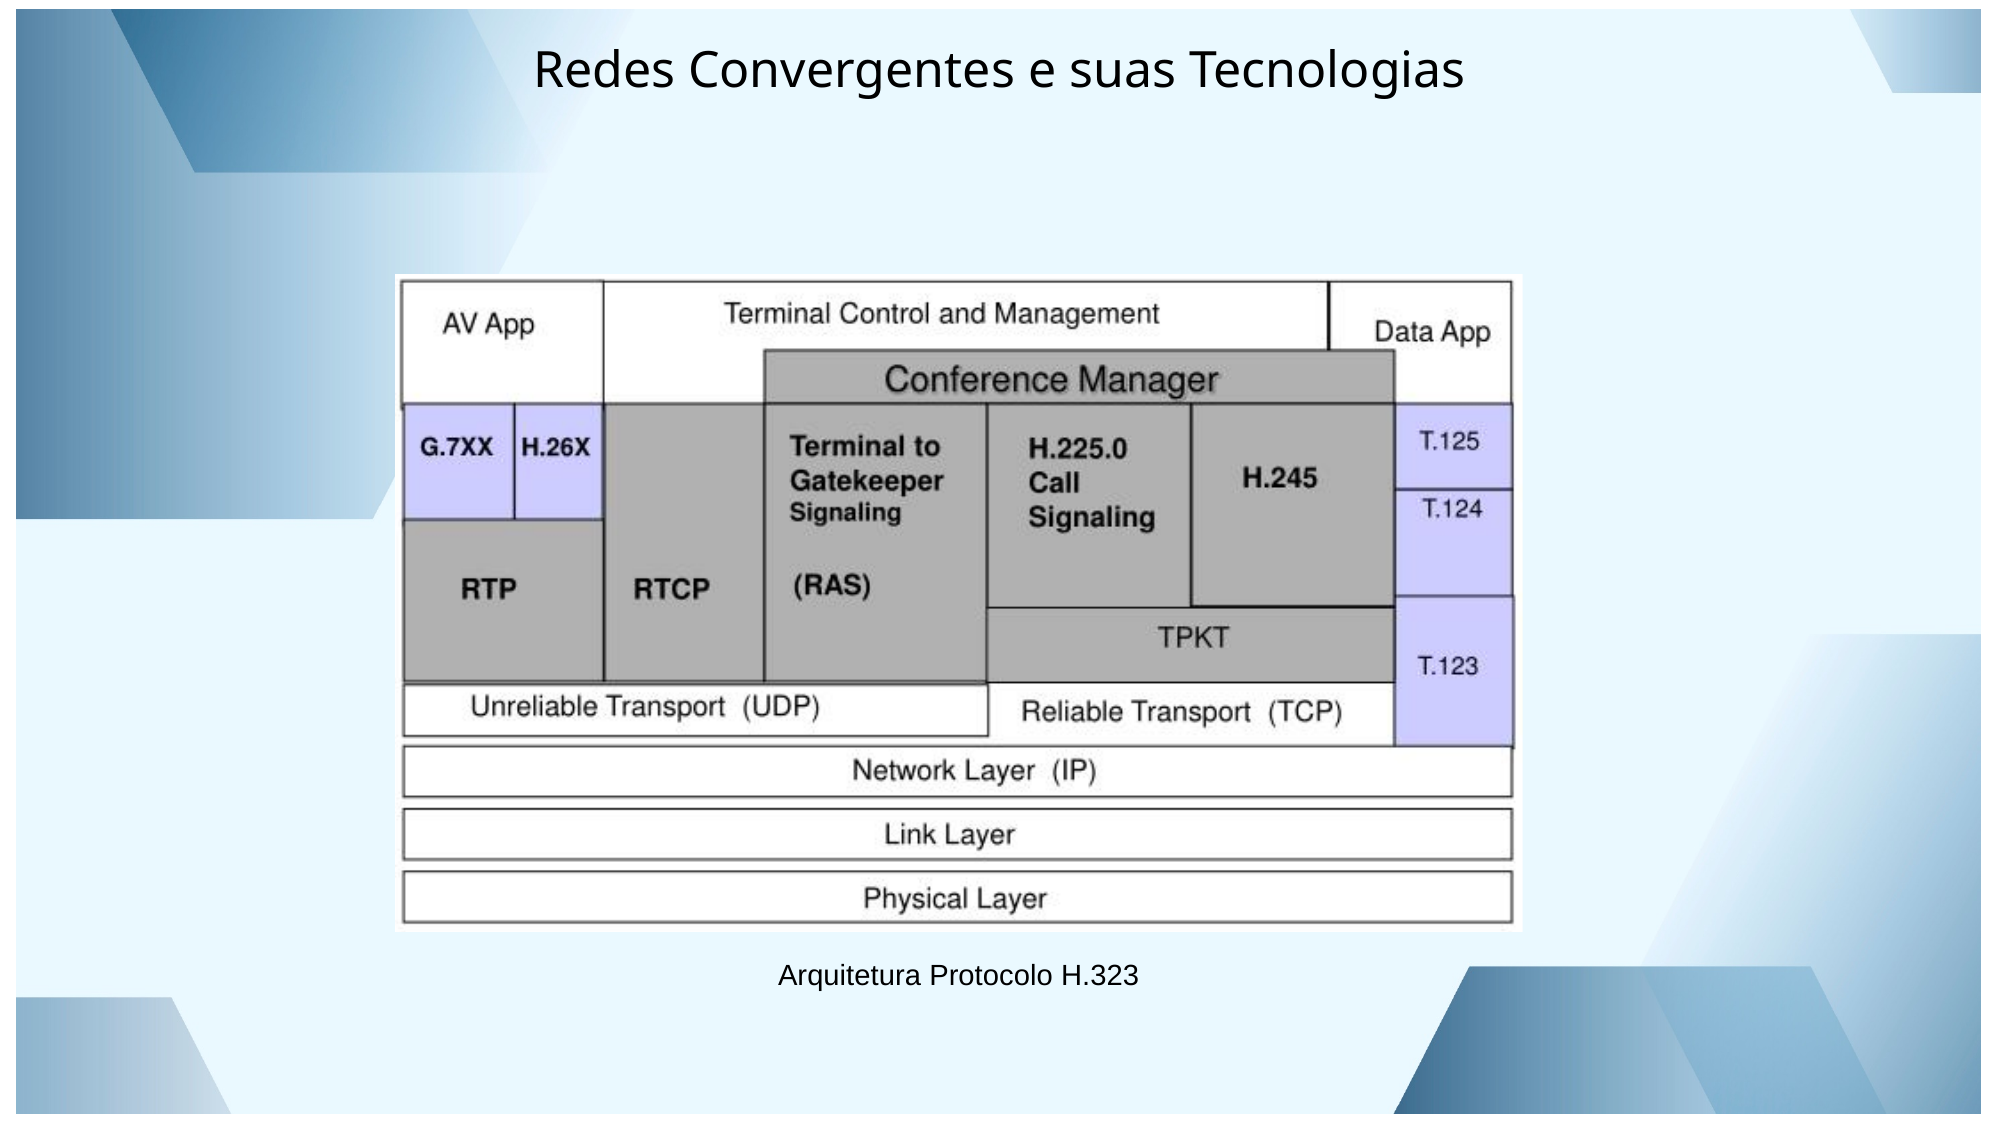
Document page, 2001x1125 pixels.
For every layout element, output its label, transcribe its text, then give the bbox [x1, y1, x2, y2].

text_box Arquitetura Protocolo H.323 [763, 948, 1155, 999]
picture [16, 9, 1981, 1114]
